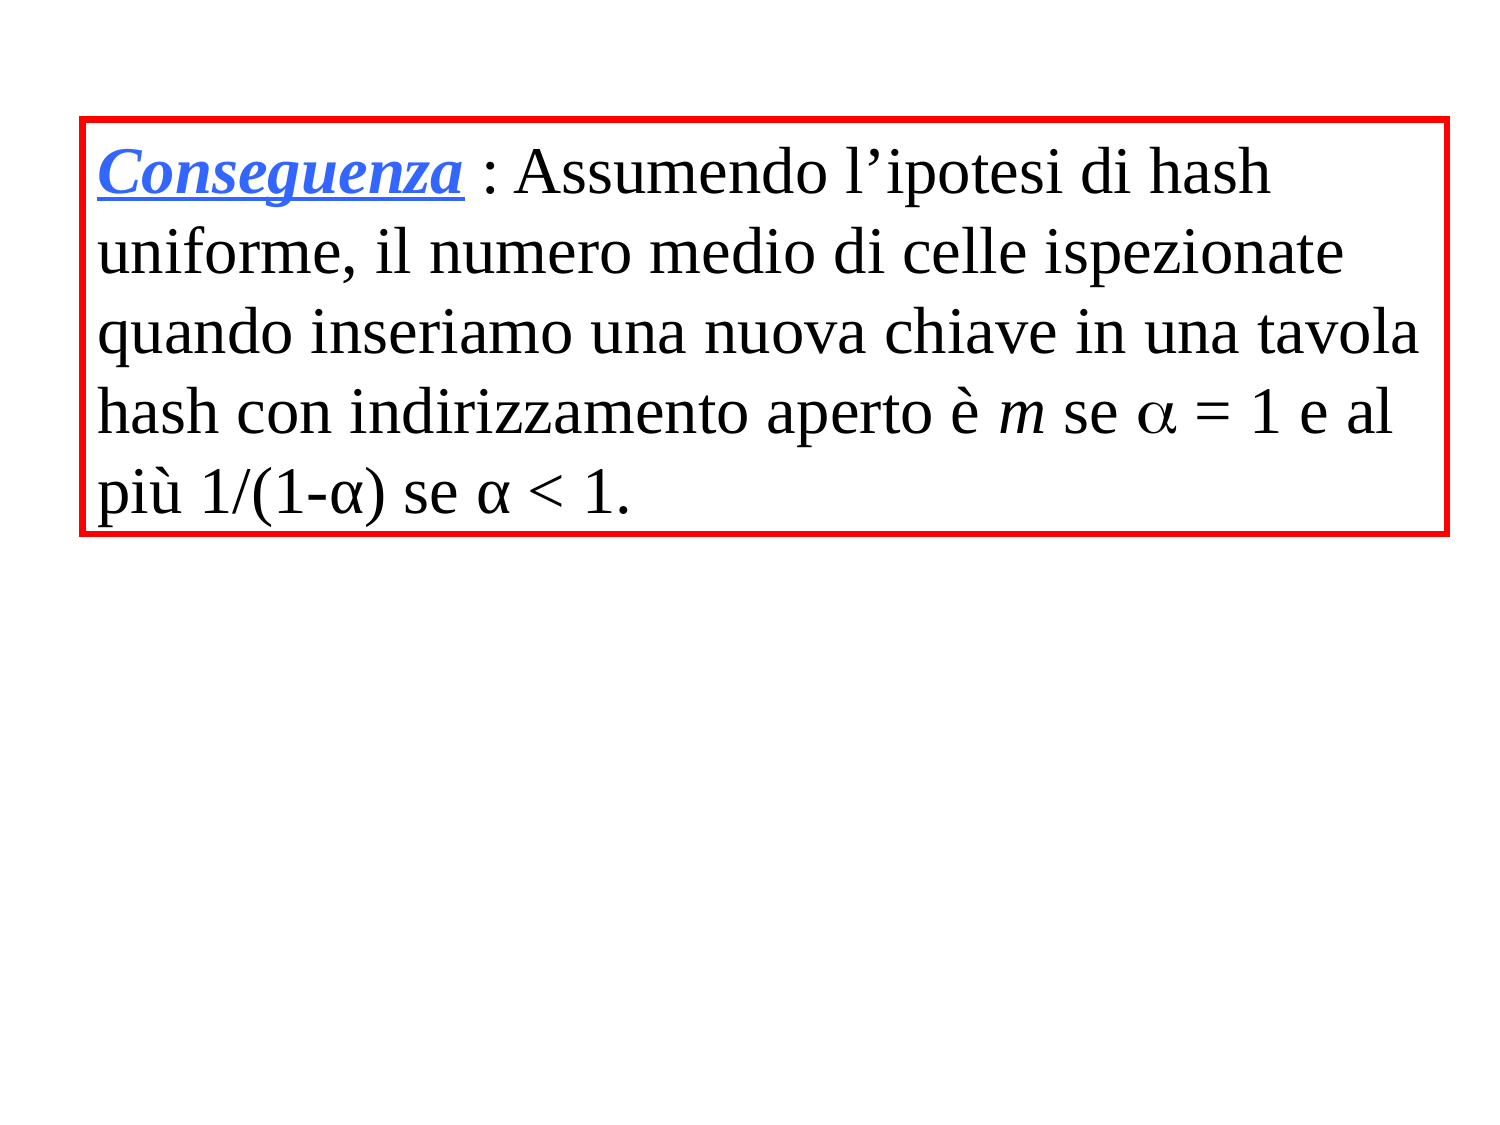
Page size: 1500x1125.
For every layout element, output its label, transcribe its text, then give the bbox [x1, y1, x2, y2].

text_box Conseguenza : Assumendo l’ipotesi di hash uniforme, il numero medio di celle ispezionate quando inseriamo una nuova chiave in una tavola hash con indirizzamento aperto è m se  = 1 e al più 1/(1-α) se α < 1. [82, 119, 1447, 534]
